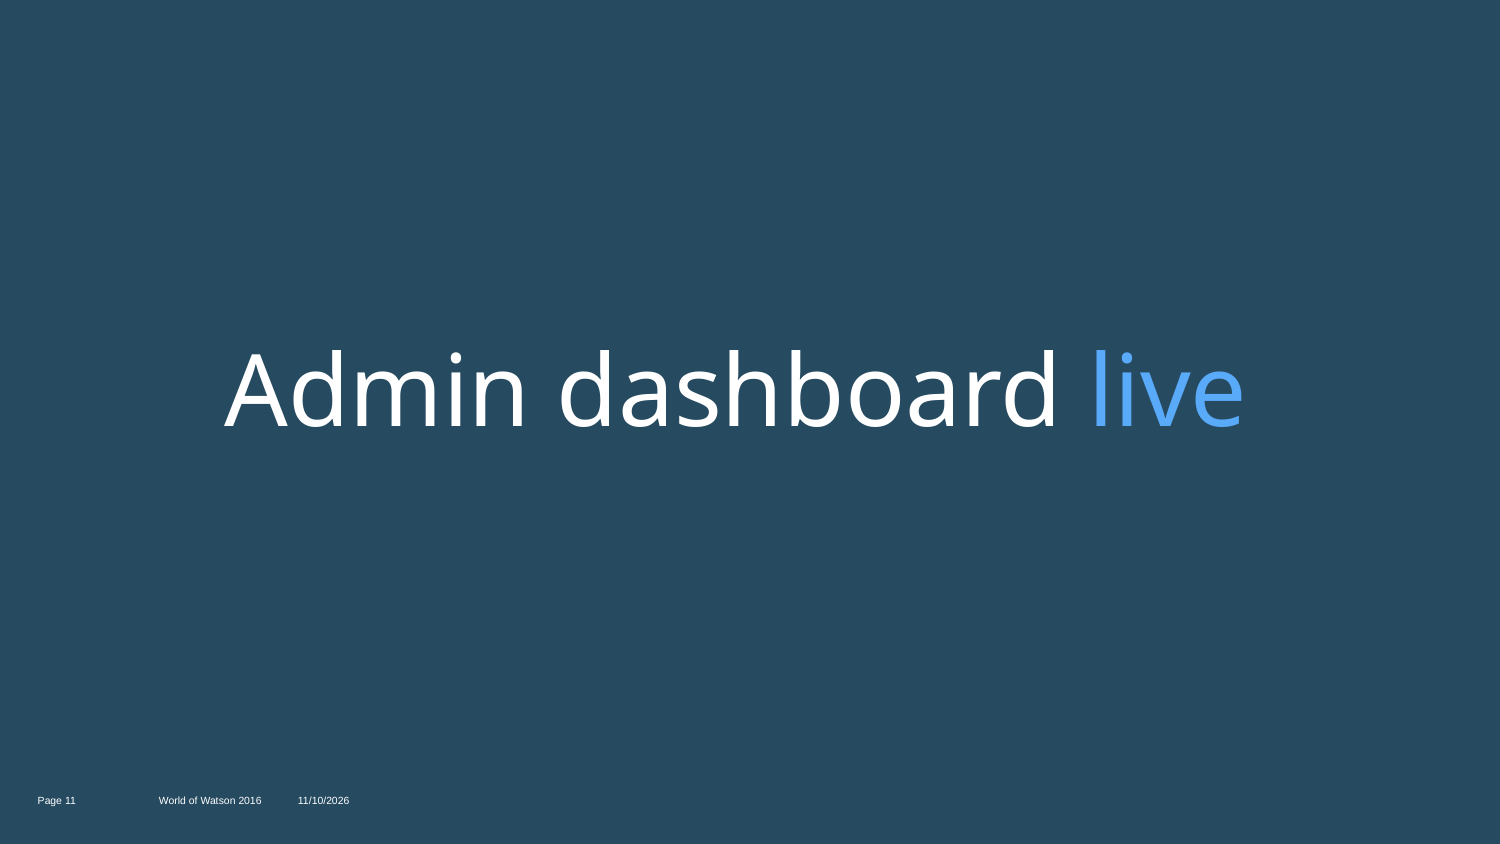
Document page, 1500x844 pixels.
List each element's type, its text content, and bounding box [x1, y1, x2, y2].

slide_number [298, 773, 448, 807]
text_box [422, 304, 1072, 462]
title Admin dashboard live [37, 13, 1435, 774]
footer World of Watson 2016 [158, 773, 298, 807]
slide_number 11 [37, 774, 113, 807]
